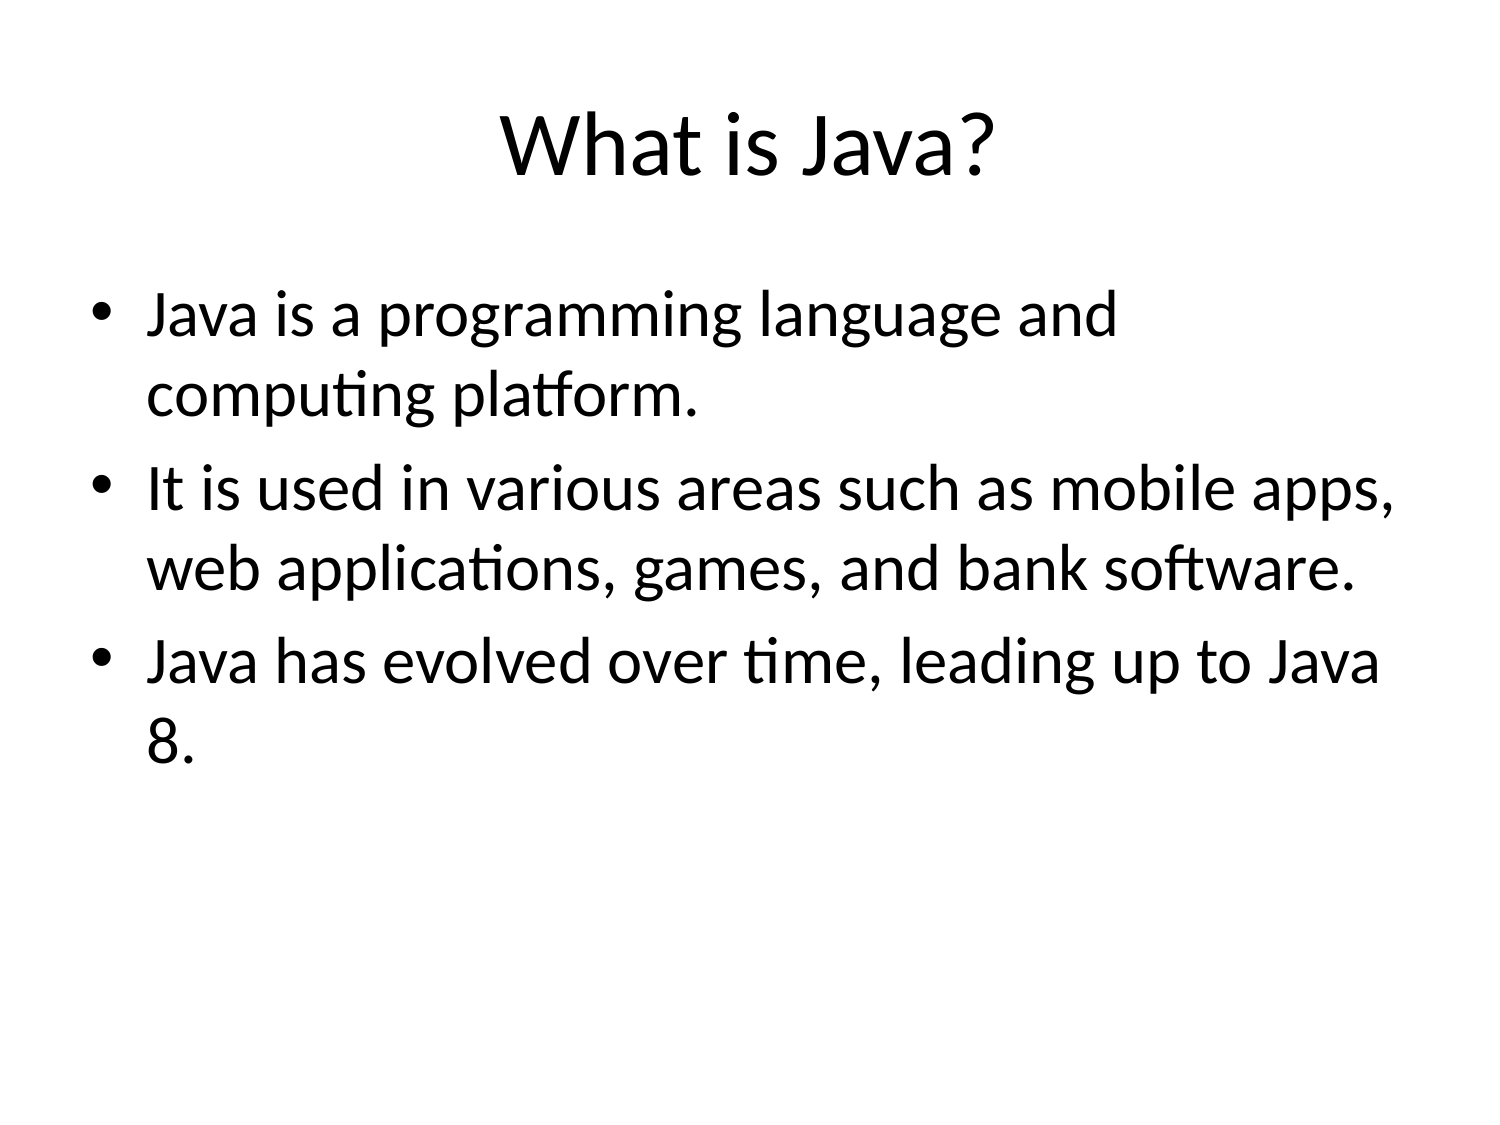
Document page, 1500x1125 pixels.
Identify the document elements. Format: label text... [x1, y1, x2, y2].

list Java is a programming language and computing platform. It is used in various areas such as mobile apps, web applications, games, and bank software. Java has evolved over time, leading up to Java 8. [75, 262, 1425, 1005]
title What is Java? [75, 45, 1425, 233]
